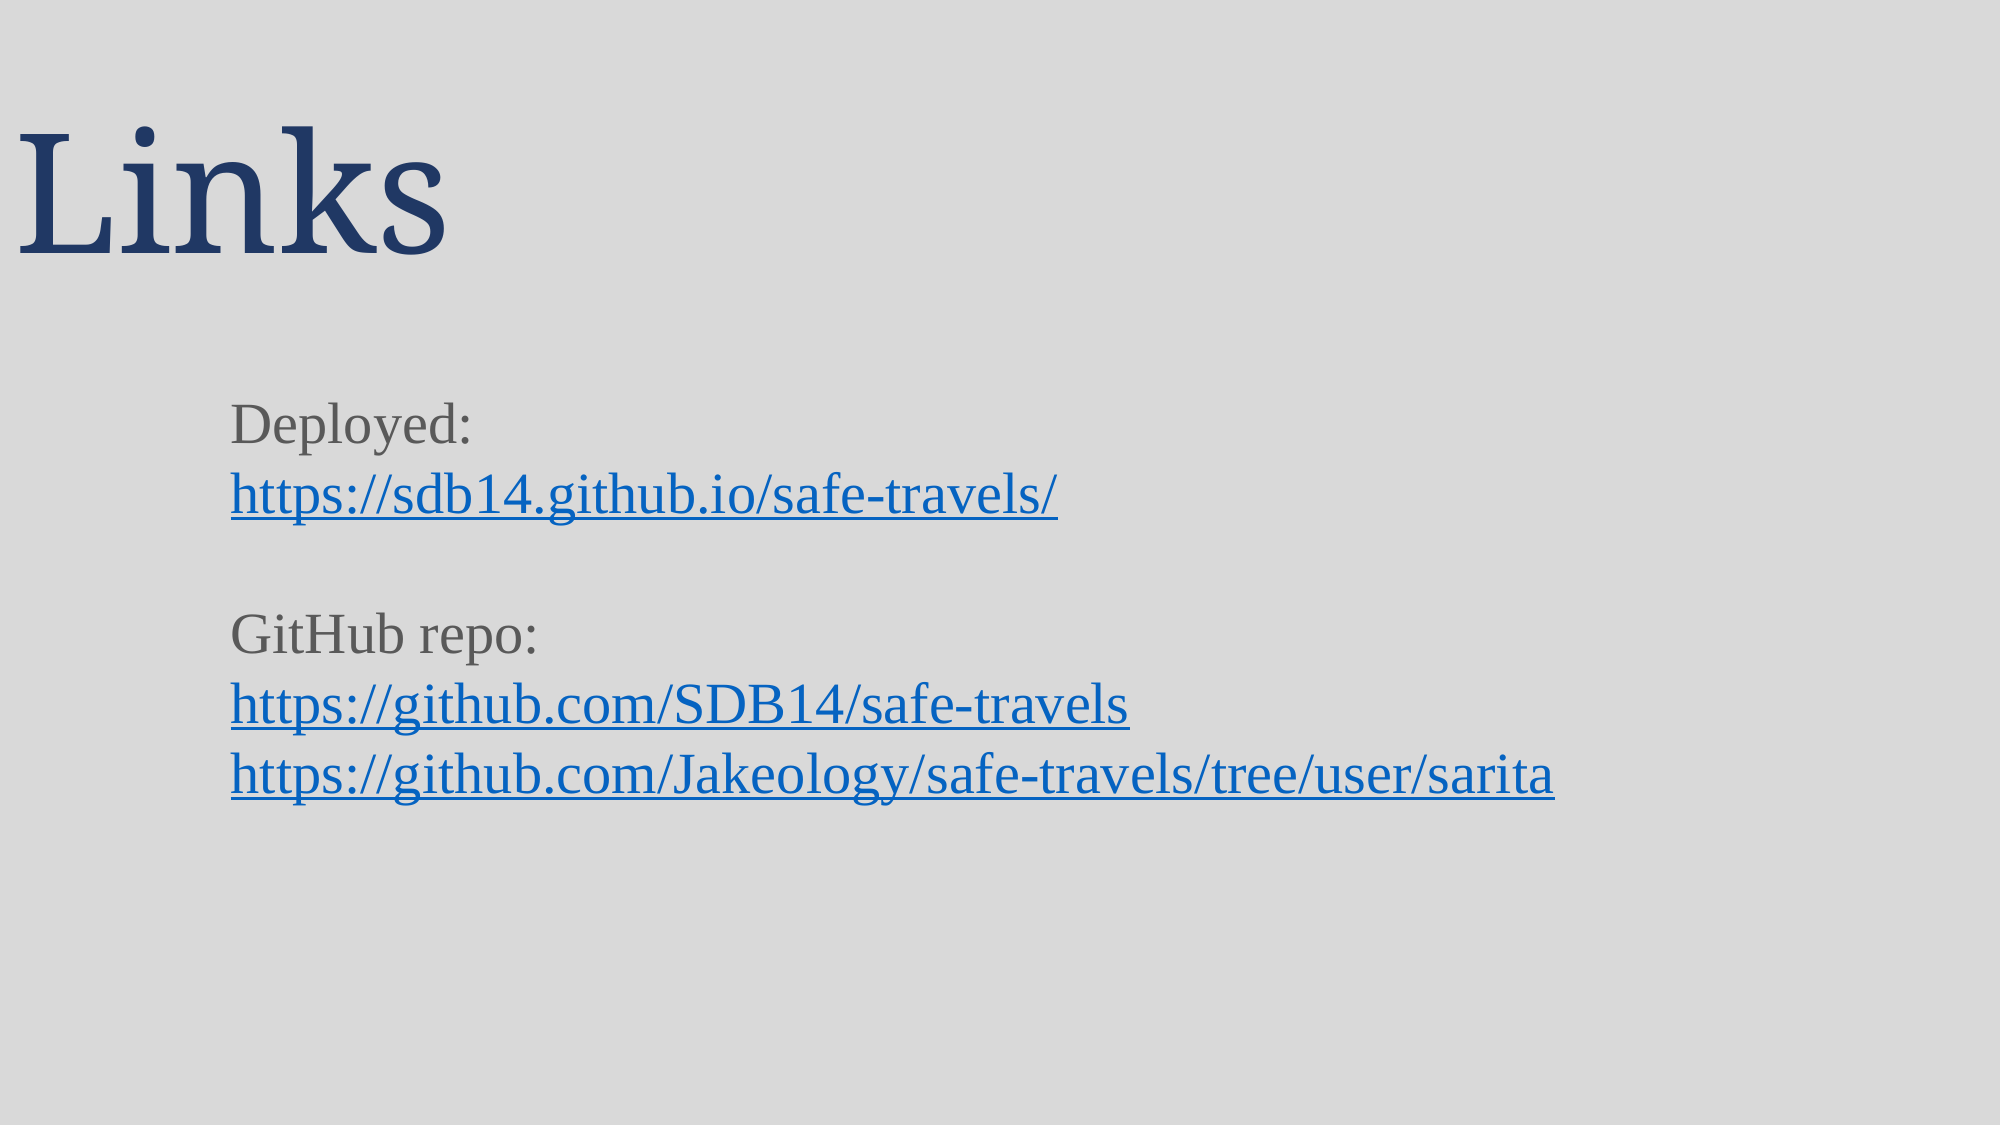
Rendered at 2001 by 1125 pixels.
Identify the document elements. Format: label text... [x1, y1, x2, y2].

text_box Deployed: https://sdb14.github.io/safe-travels/ GitHub repo: https://github.com/SDB14/safe-travels https://github.com/Jakeology/safe-travels/tree/user/sarita [215, 377, 1592, 883]
text_box Links [0, 0, 1058, 295]
